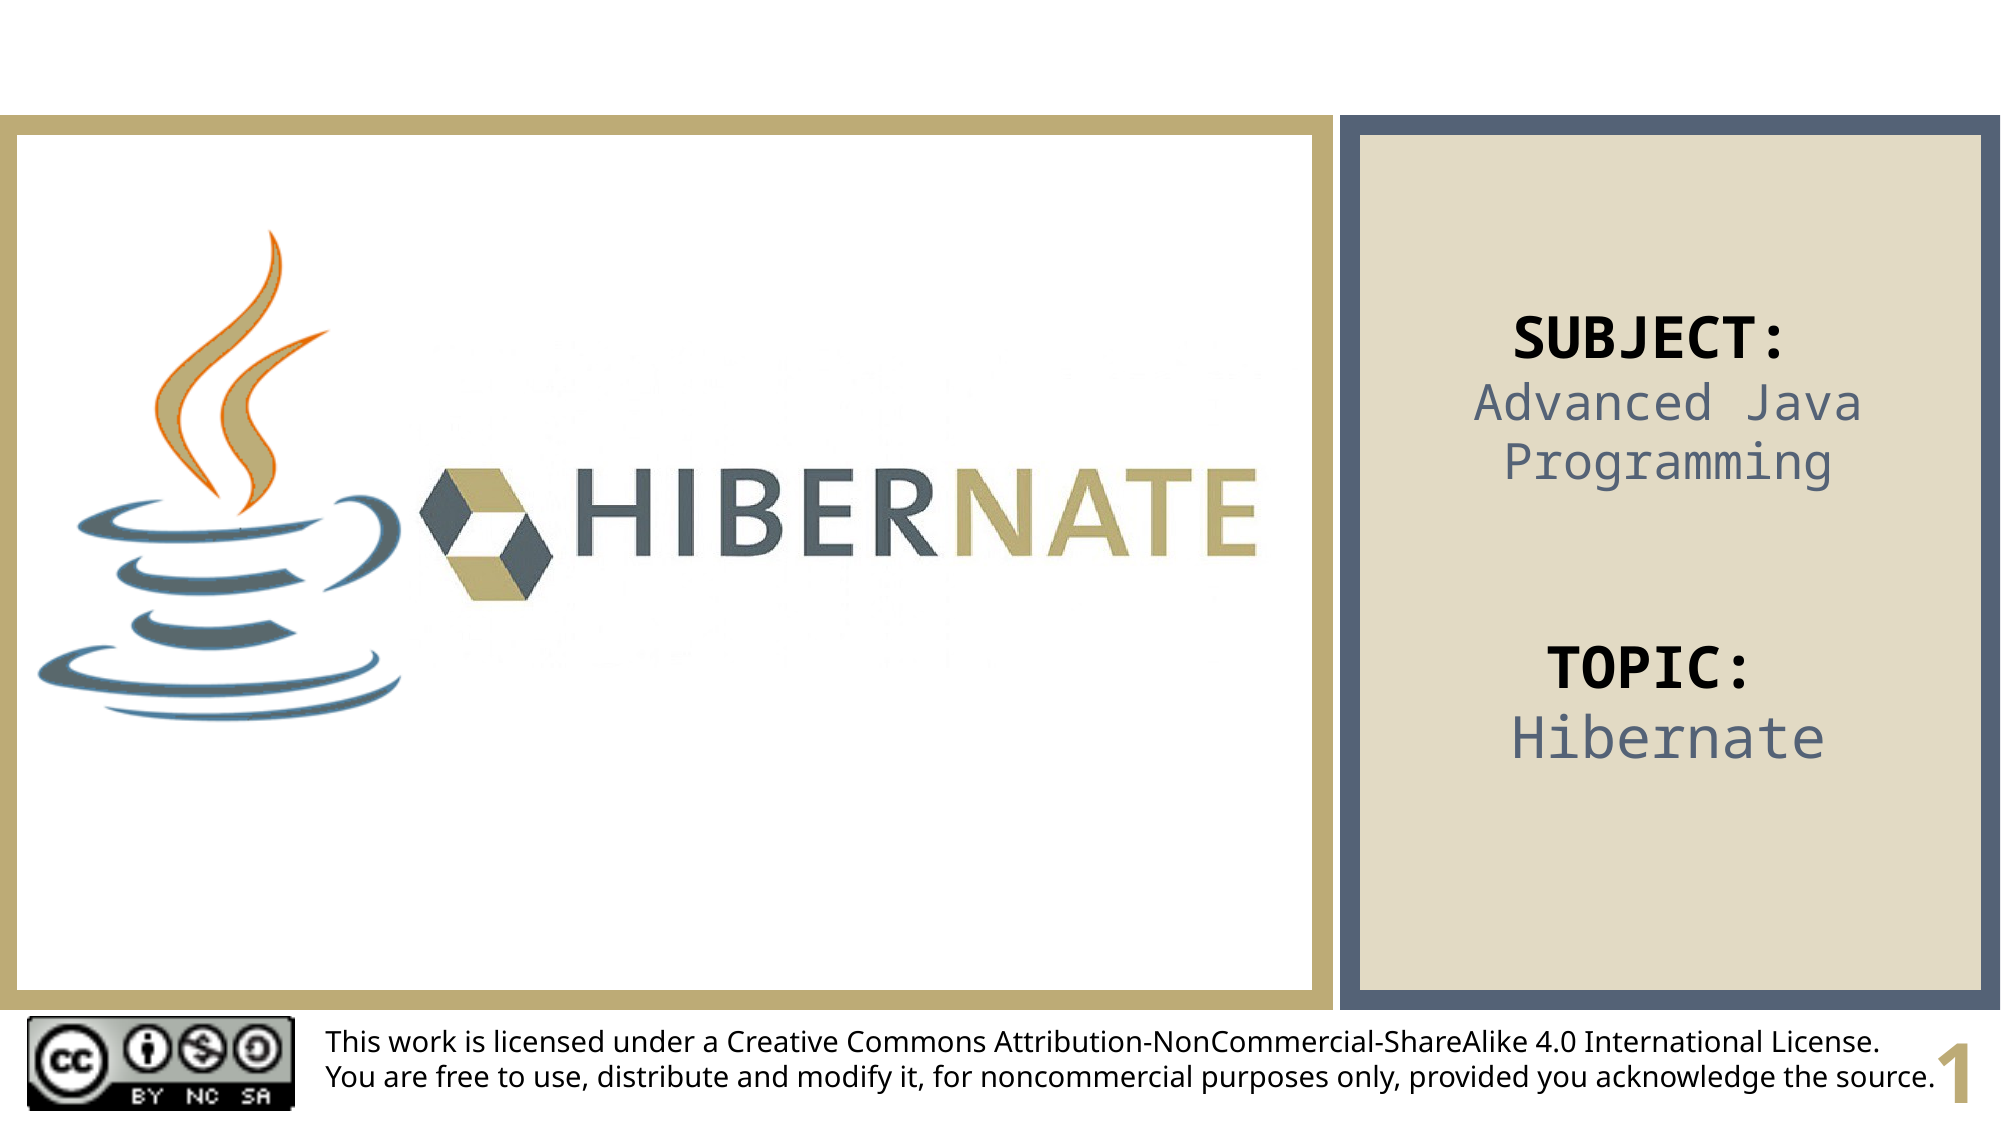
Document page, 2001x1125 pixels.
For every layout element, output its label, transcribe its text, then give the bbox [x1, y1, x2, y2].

picture [26, 213, 1298, 735]
picture [26, 1016, 295, 1112]
slide_number 1 [1744, 1028, 1996, 1125]
text_box SUBJECT: Advanced Java Programming TOPIC: Hibernate [1337, 292, 2000, 848]
text_box This work is licensed under a Creative Commons Attribution-NonCommercial-ShareAlike 4.0 International License. You are free to use, distribute and modify it, for noncommercial purposes only, provided you acknowledge the source. [310, 1016, 1977, 1102]
